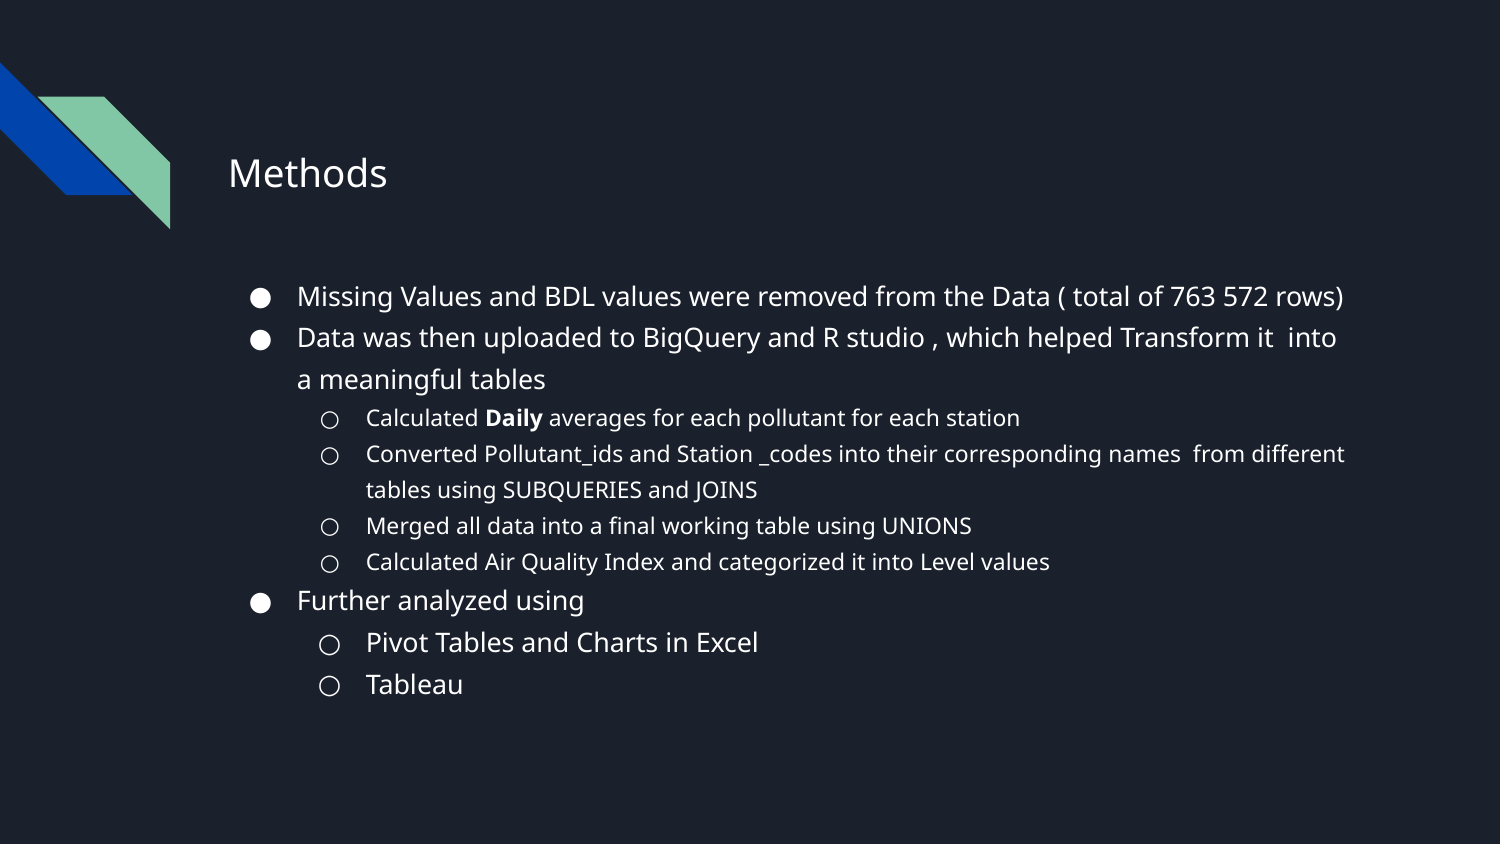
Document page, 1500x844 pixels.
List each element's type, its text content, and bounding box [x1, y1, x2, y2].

title Methods [212, 64, 1368, 215]
list Missing Values and BDL values were removed from the Data ( total of 763 572 rows) Data was then uploaded to BigQuery and R studio , which helped Transform it into a meaningful tables Calculated Daily averages for each pollutant for each station Converted Pollutant_ids and Station _codes into their corresponding names from different tables using SUBQUERIES and JOINS Merged all data into a final working table using UNIONS Calculated Air Quality Index and categorized it into Level values Further analyzed using Pivot Tables and Charts in Excel Tableau [212, 257, 1368, 735]
